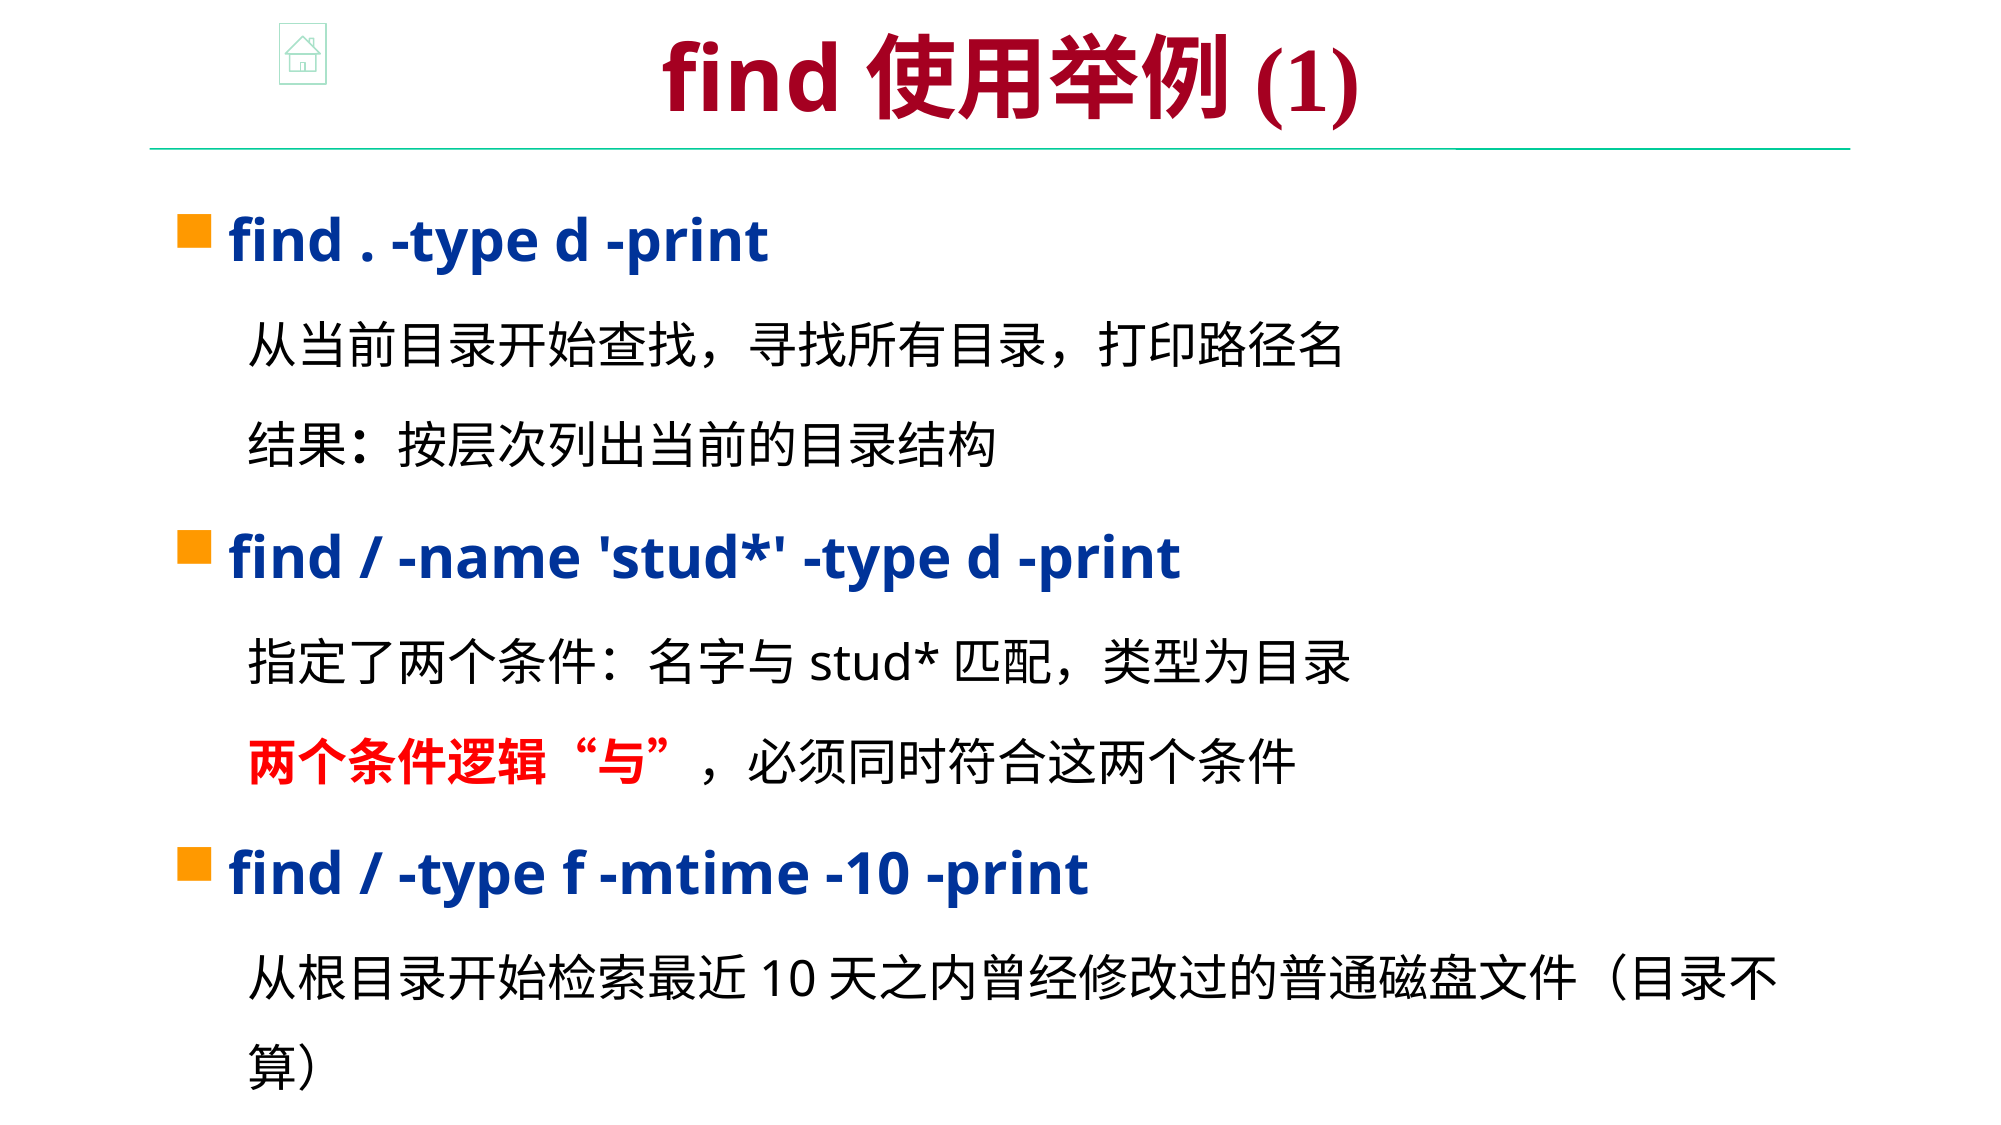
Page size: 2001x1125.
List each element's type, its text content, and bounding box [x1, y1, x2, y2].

text_box find使用举例(1) [373, 18, 1649, 149]
text_box [279, 23, 327, 84]
text_box find . -type d -print 从当前目录开始查找，寻找所有目录，打印路径名 结果：按层次列出当前的目录结构 find / -name 'stud*' -type d -print 指定了两个条件：名字与stud*匹配，类型为目录 两个条件逻辑“与”，必须同时符合这两个条件 find / -type f -mtime -10 -print 从根目录开始检索最近10天之内曾经修改过的普通磁盘文件（目录不算） [161, 162, 1863, 845]
